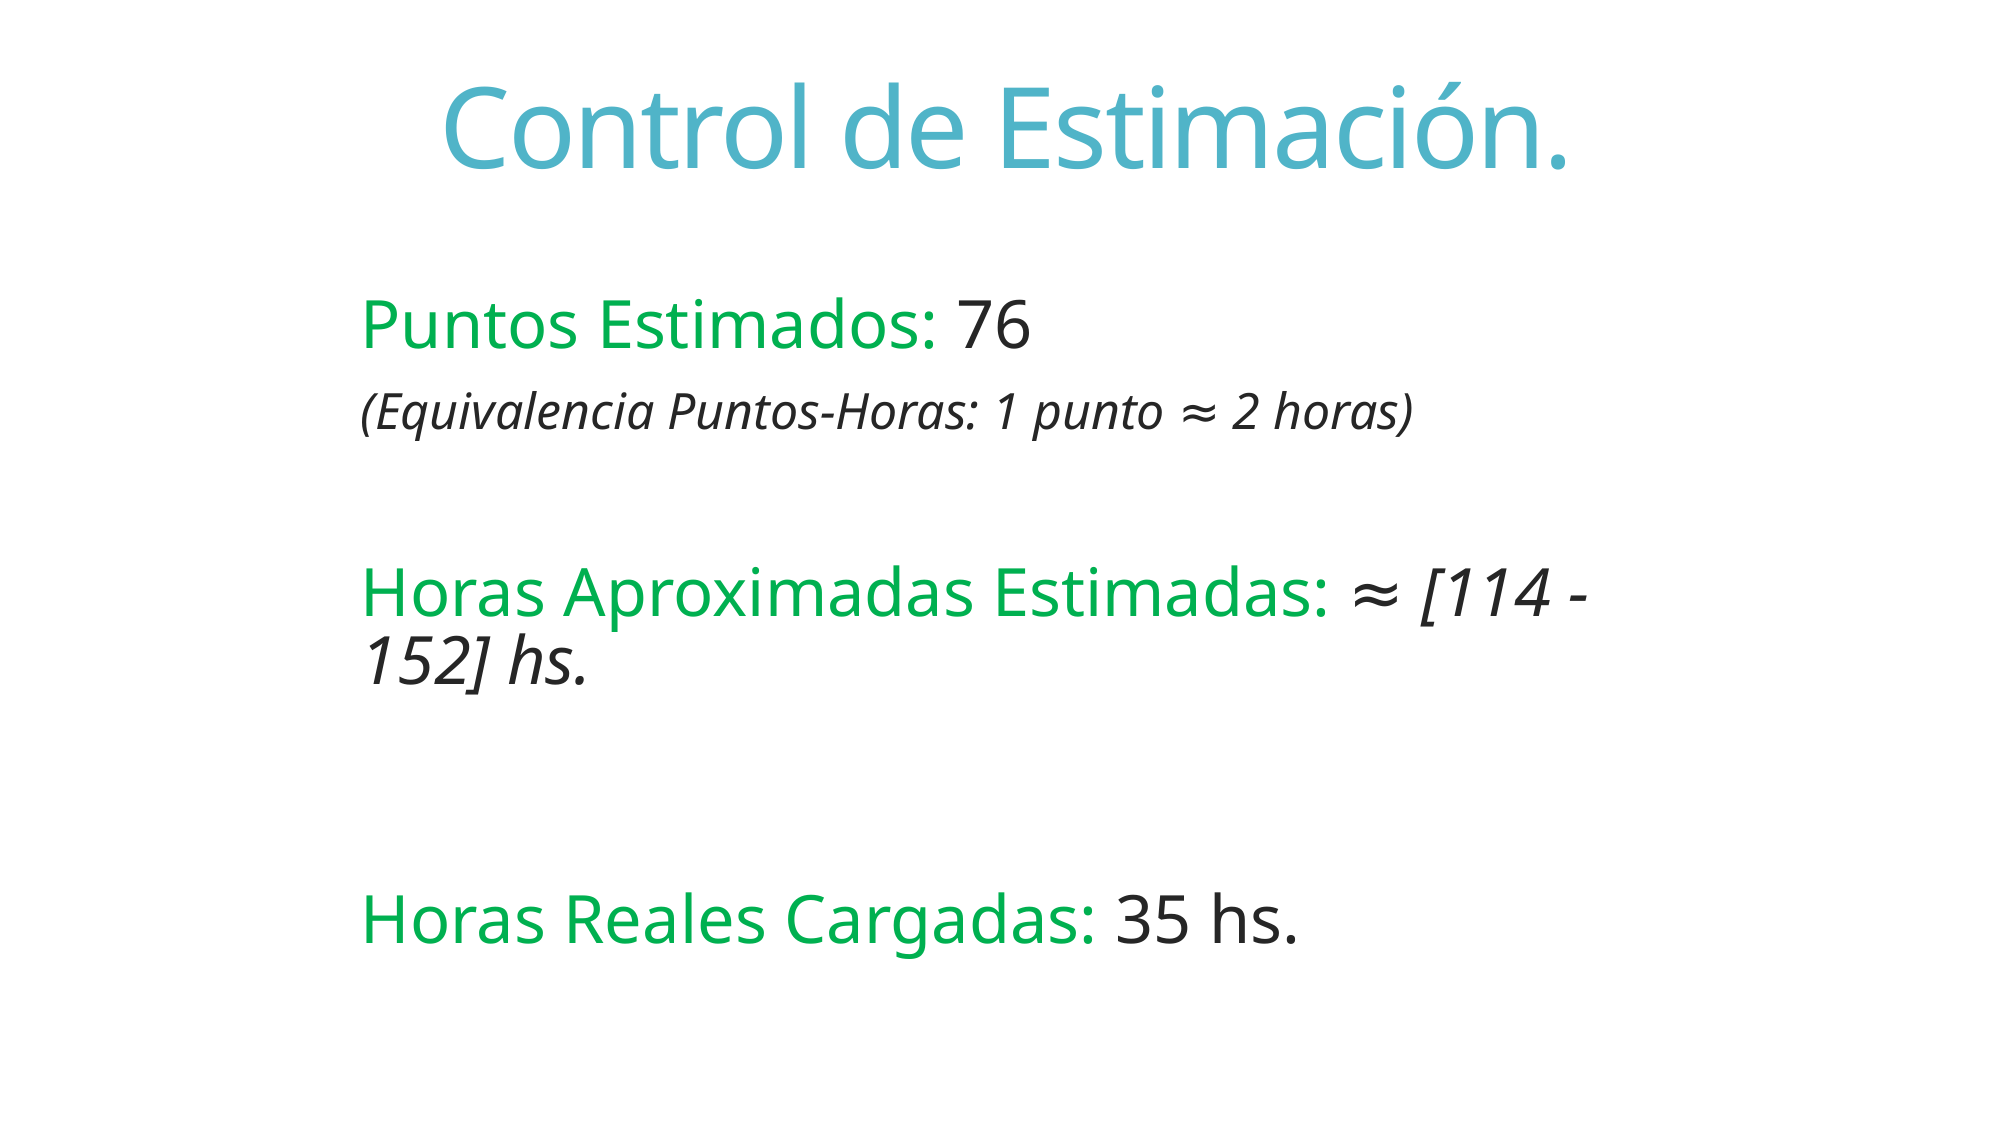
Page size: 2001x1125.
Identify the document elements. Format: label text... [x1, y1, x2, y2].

list Puntos Estimados: 76 (Equivalencia Puntos-Horas: 1 punto ≈ 2 horas) Horas Aproximadas Estimadas: ≈ [114 -152] hs. Horas Reales Cargadas: 35 hs. [345, 286, 1669, 972]
title Control de Estimación. [332, 23, 1682, 244]
